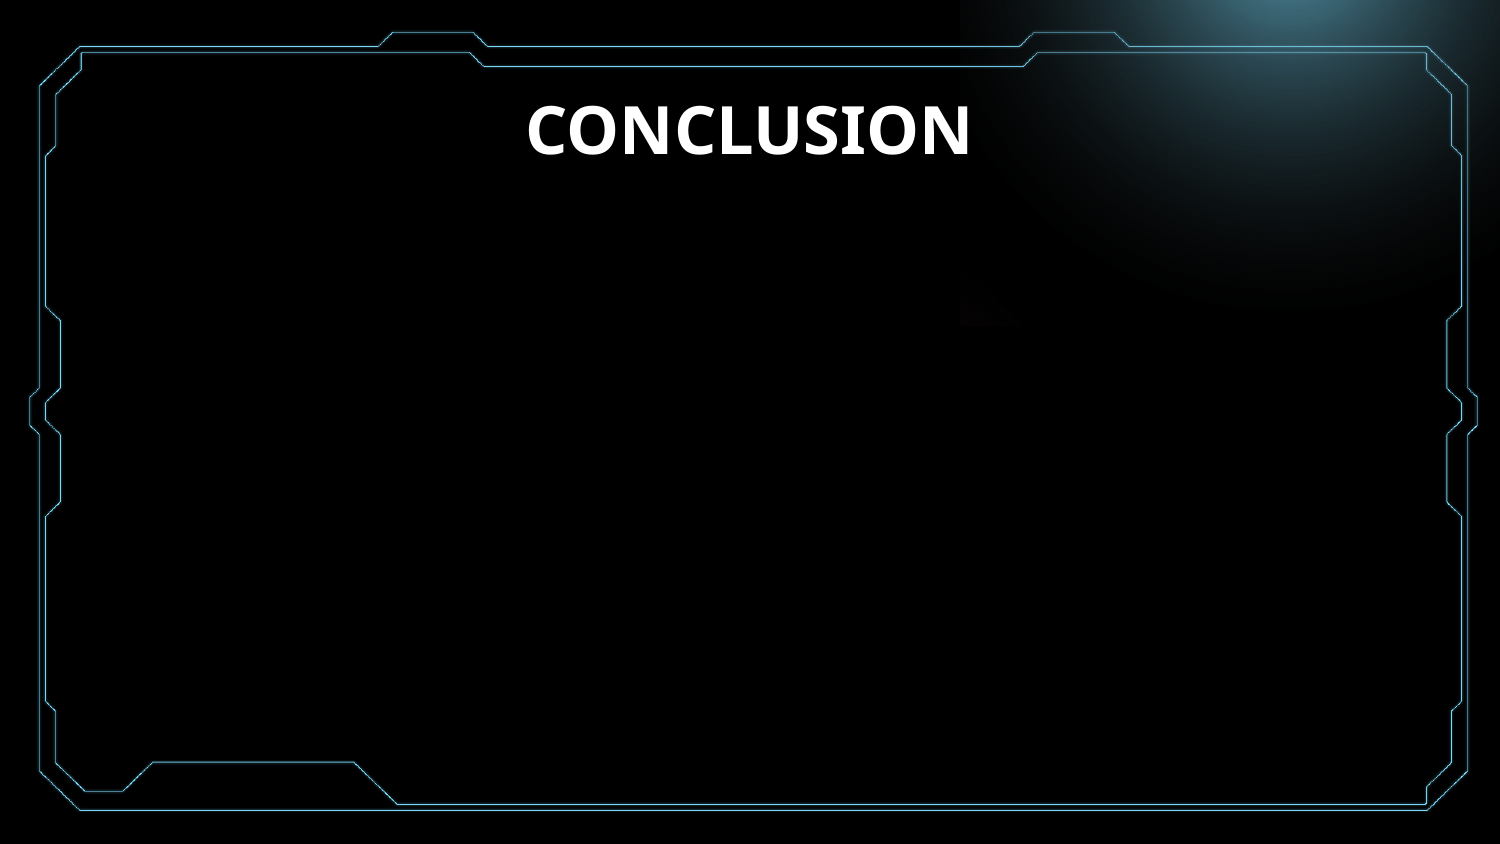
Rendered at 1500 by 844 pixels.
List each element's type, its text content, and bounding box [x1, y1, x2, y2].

title CONCLUSION [118, 72, 1382, 167]
picture [0, 0, 1500, 844]
